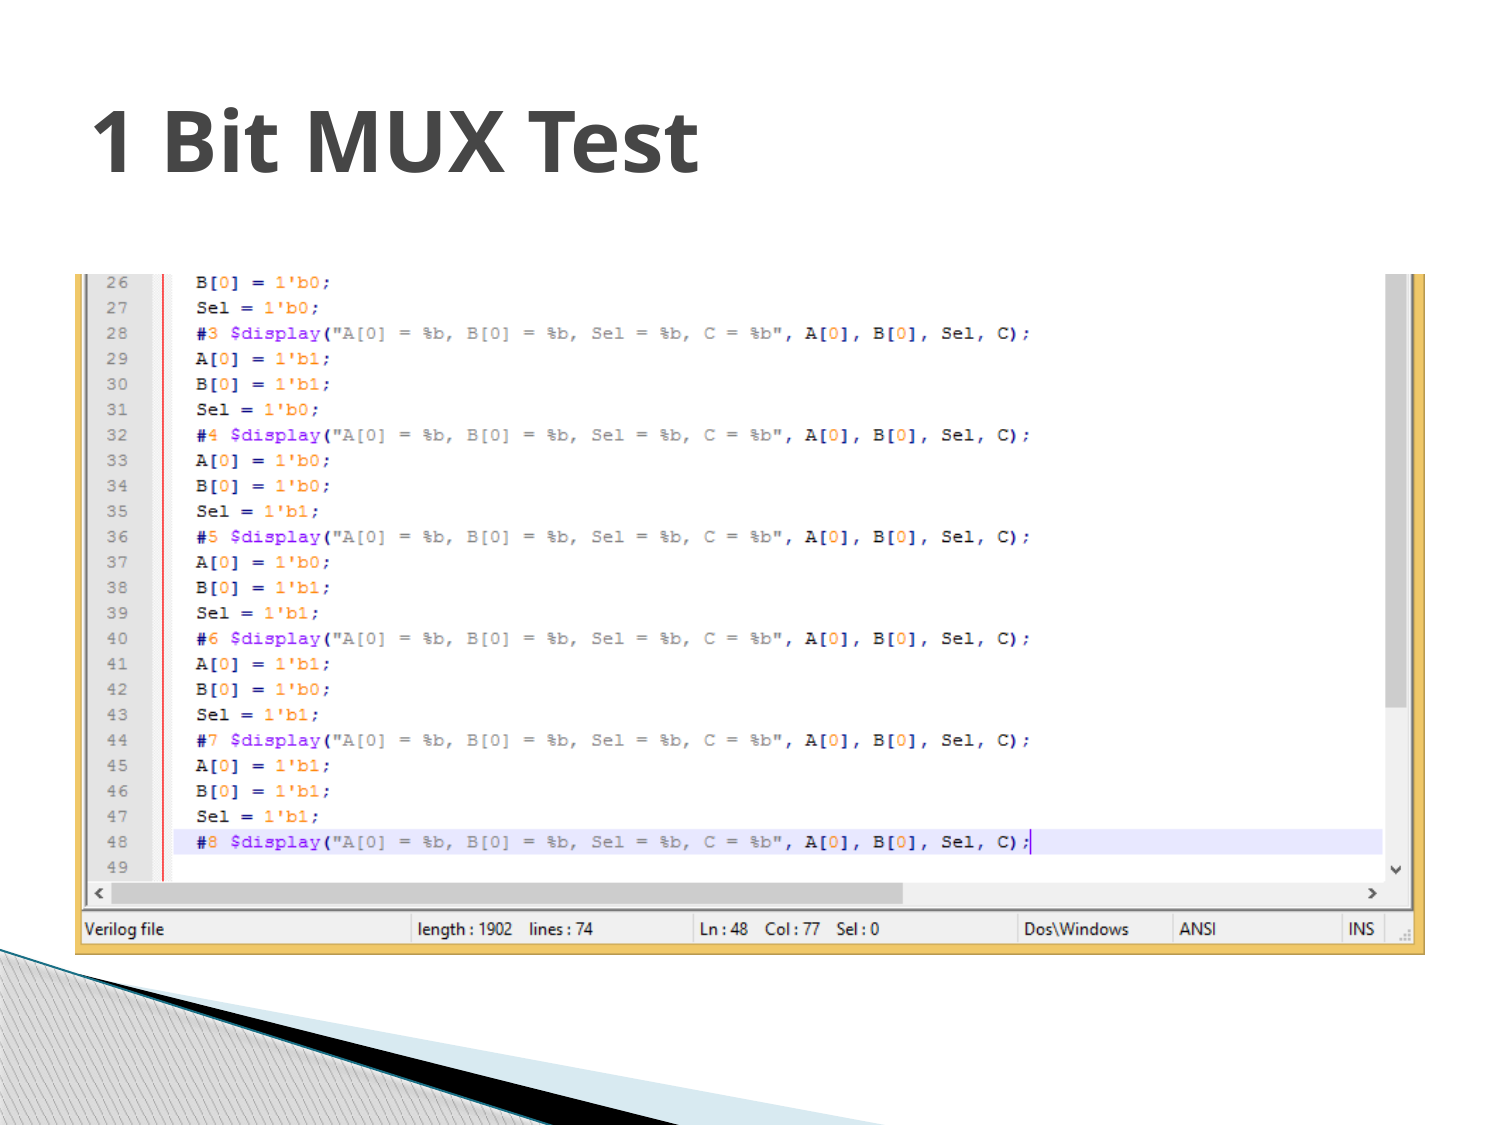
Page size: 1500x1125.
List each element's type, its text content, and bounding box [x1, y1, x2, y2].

title 1 Bit MUX Test [75, 45, 1425, 233]
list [74, 273, 1426, 955]
